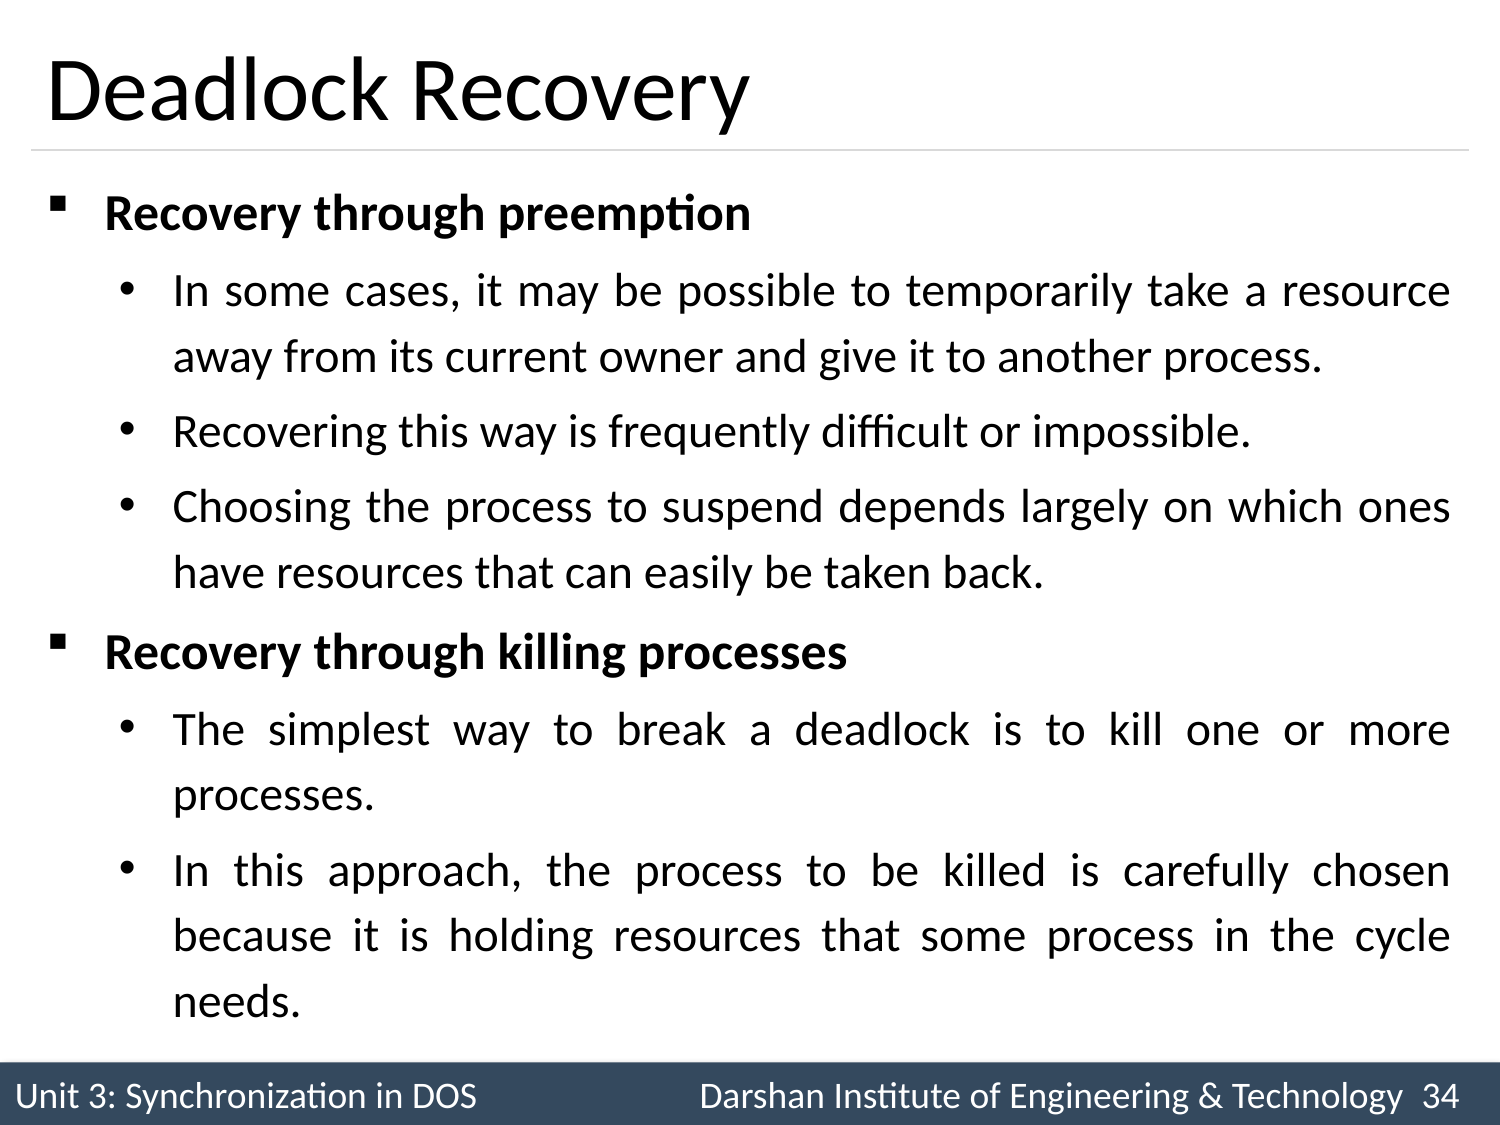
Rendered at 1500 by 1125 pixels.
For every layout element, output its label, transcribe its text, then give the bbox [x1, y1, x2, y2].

list Recovery through preemption In some cases, it may be possible to temporarily take a resource away from its current owner and give it to another process. Recovering this way is frequently difficult or impossible. Choosing the process to suspend depends largely on which ones have resources that can easily be taken back. Recovery through killing processes The simplest way to break a deadlock is to kill one or more processes. In this approach, the process to be killed is carefully chosen because it is holding resources that some process in the cycle needs. [31, 162, 1469, 1050]
title Deadlock Recovery [31, 17, 1469, 150]
